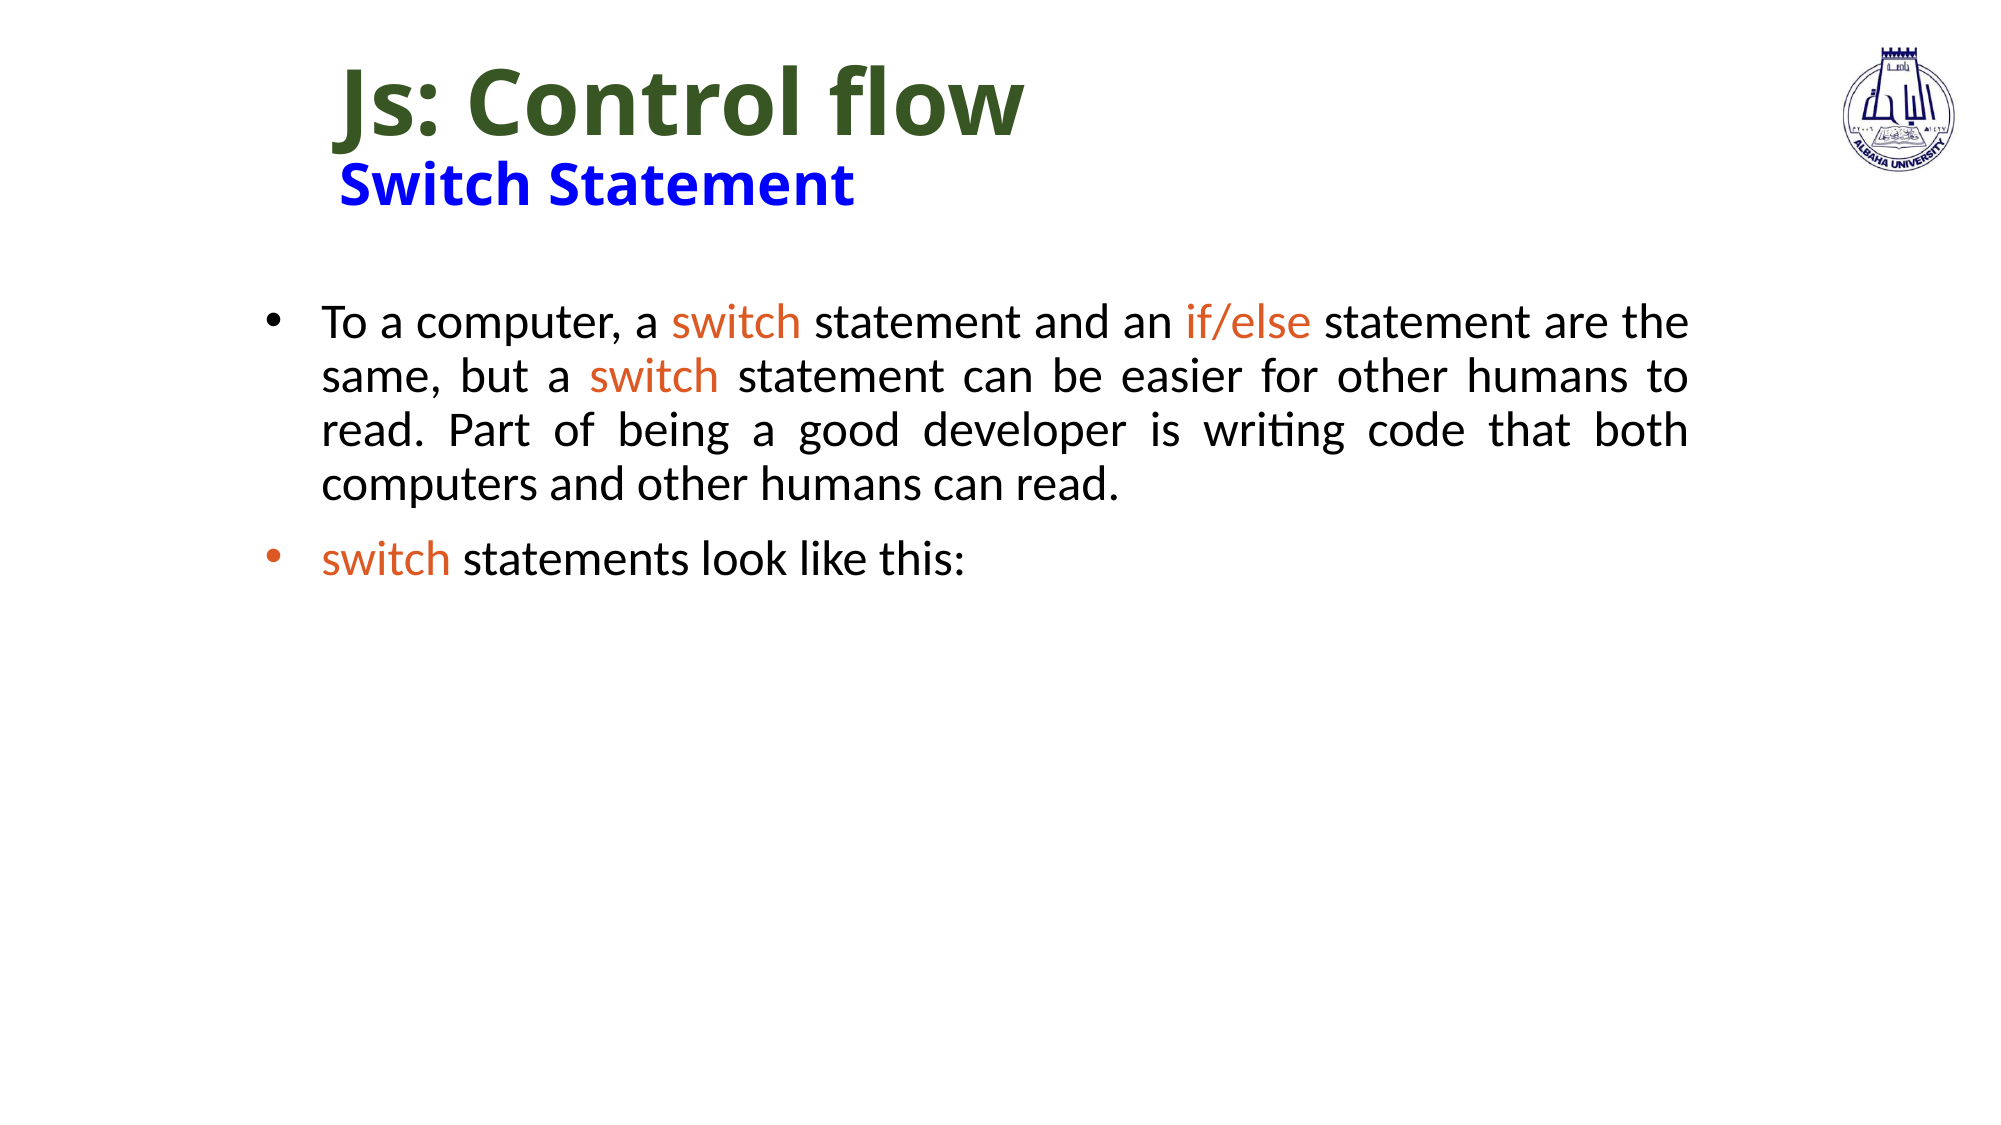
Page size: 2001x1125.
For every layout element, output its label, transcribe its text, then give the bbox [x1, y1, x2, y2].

title Js: Control flow Switch Statement [324, 25, 1575, 250]
picture [1837, 45, 1960, 173]
list To a computer, a switch statement and an if/else statement are the same, but a switch statement can be easier for other humans to read. Part of being a good developer is writing code that both computers and other humans can read. switch statements look like this: [249, 287, 1705, 1125]
